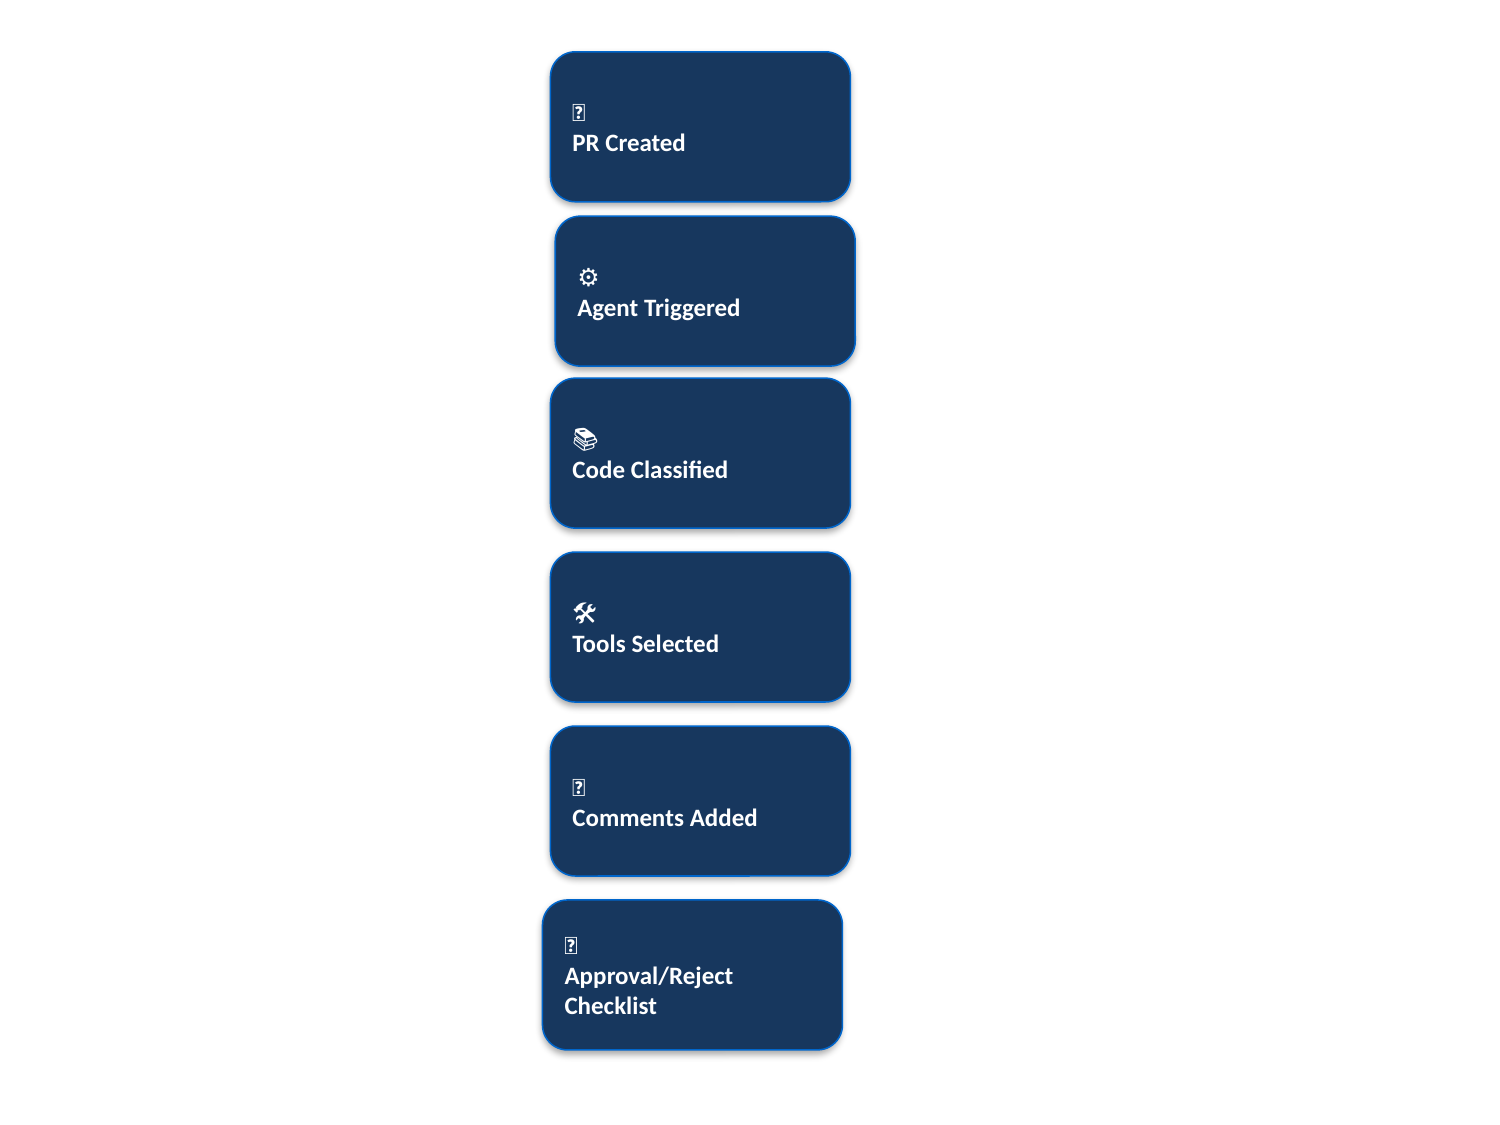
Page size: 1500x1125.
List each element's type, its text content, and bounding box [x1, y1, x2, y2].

text_box 💬 Comments Added [549, 725, 852, 877]
text_box 📚 Code Classified [549, 377, 852, 529]
text_box ✅ Approval/Reject Checklist [541, 899, 844, 1051]
text_box 🛠 Tools Selected [549, 551, 852, 703]
text_box ⚙️ Agent Triggered [554, 215, 857, 367]
text_box 📝 PR Created [549, 51, 852, 203]
